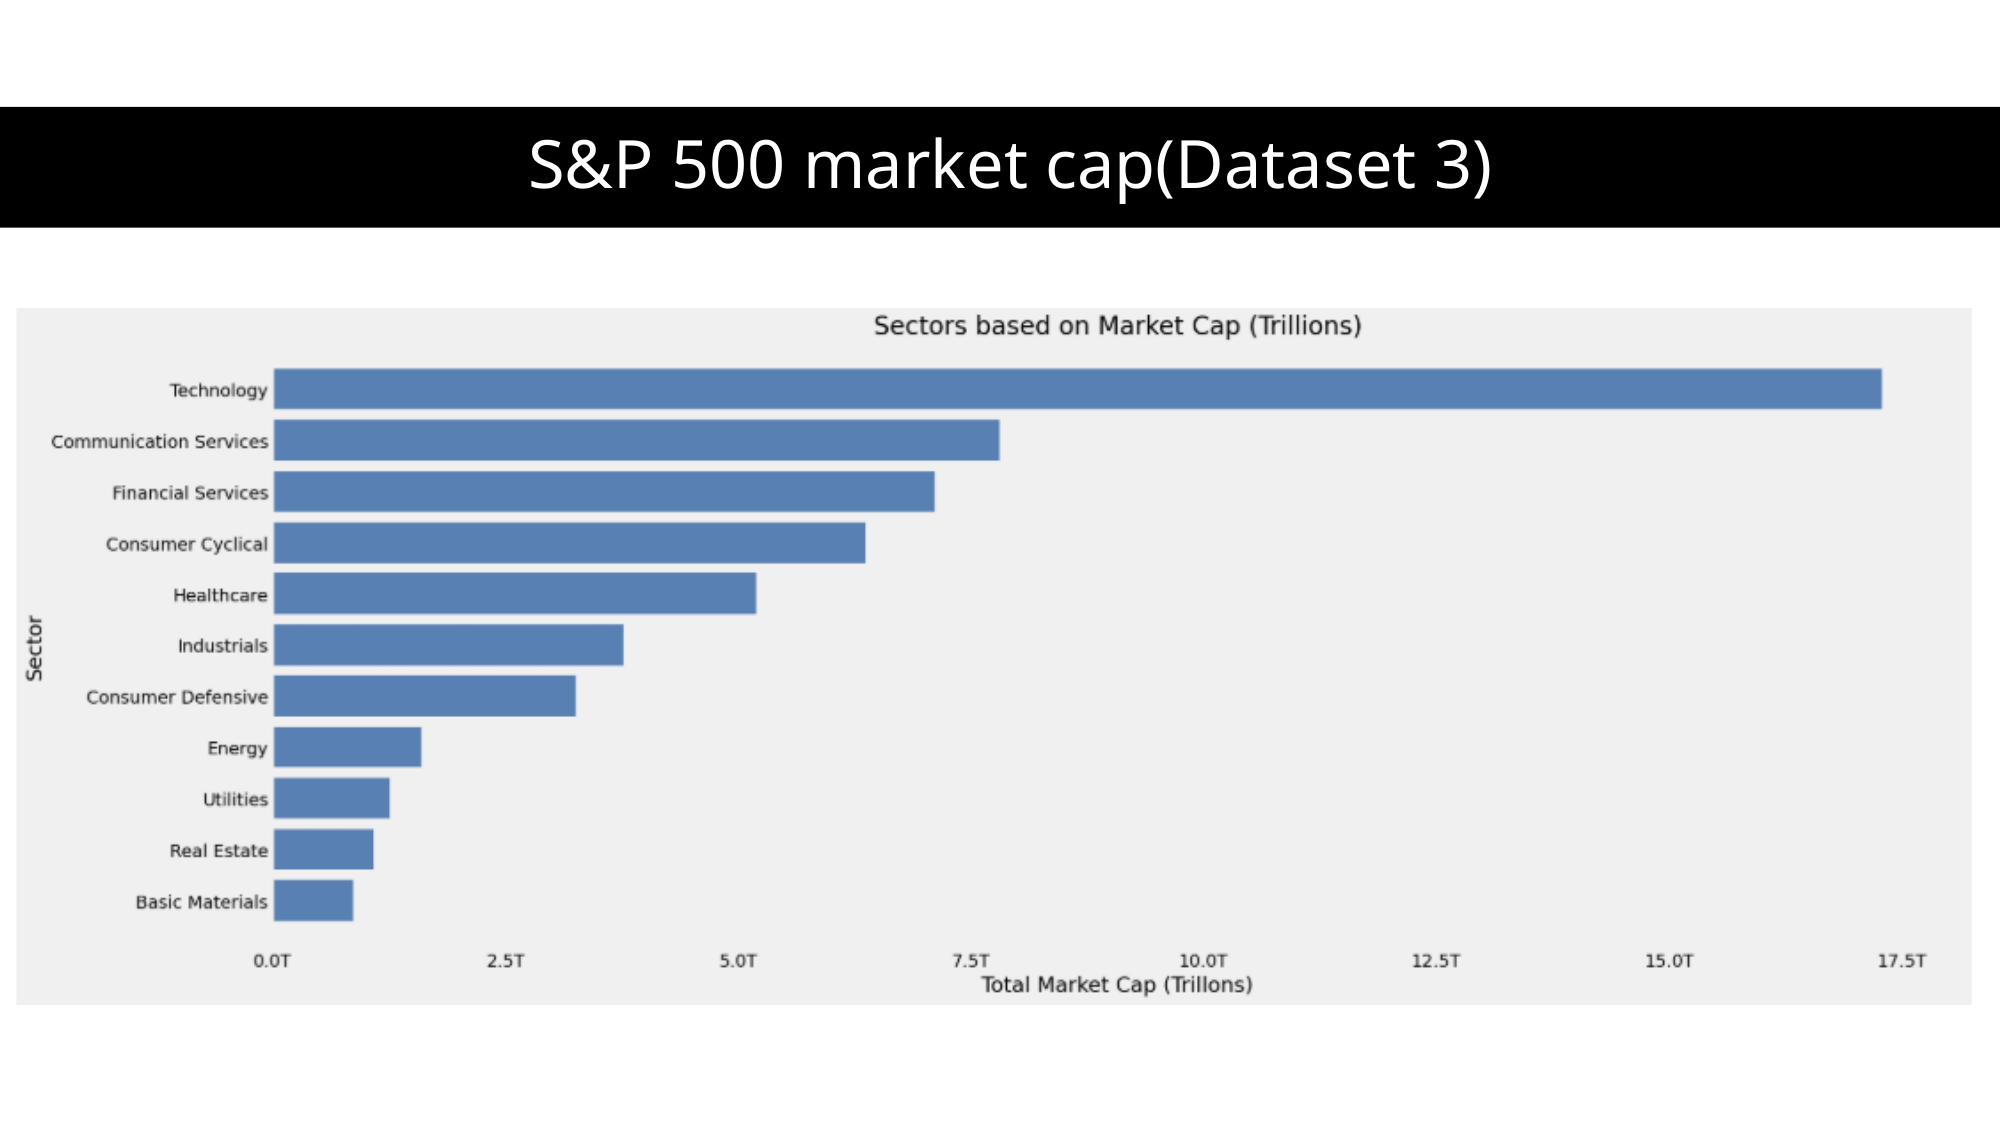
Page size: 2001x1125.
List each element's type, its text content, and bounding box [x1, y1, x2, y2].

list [15, 308, 1982, 1006]
title S&P 500 market cap(Dataset 3) [91, 105, 1931, 228]
text_box [0, 105, 2000, 229]
